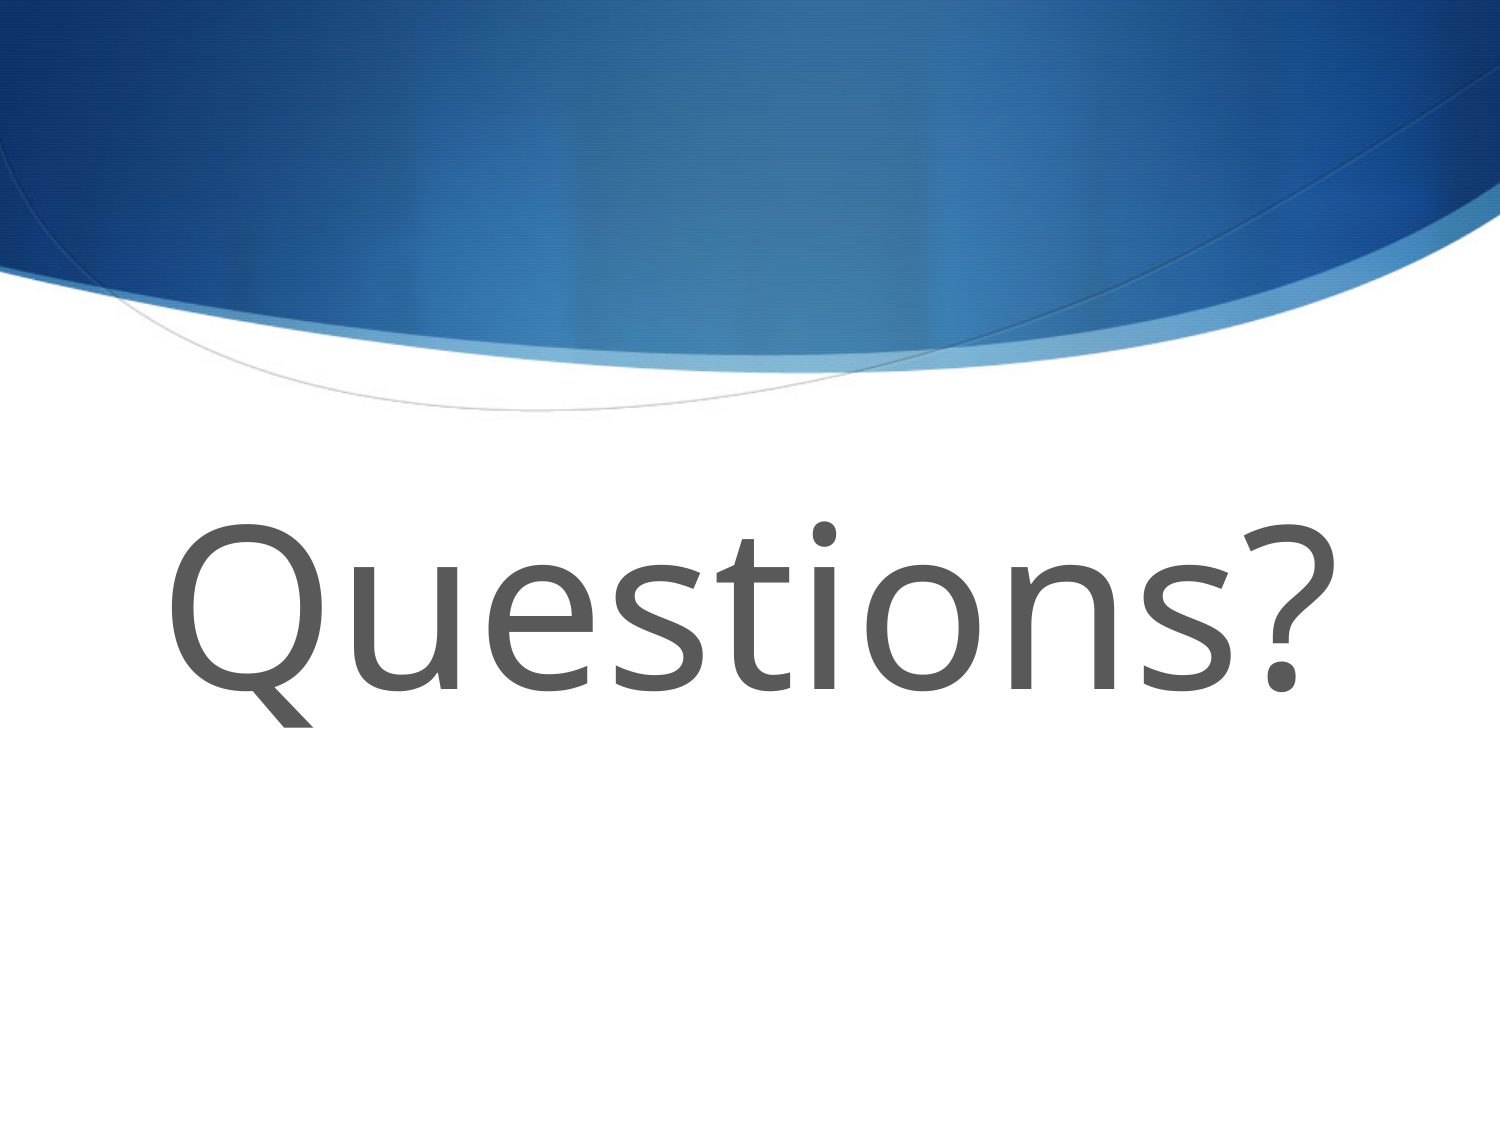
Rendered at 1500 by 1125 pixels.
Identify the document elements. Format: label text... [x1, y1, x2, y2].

list Questions? [121, 454, 1379, 991]
picture [0, 0, 1500, 1125]
